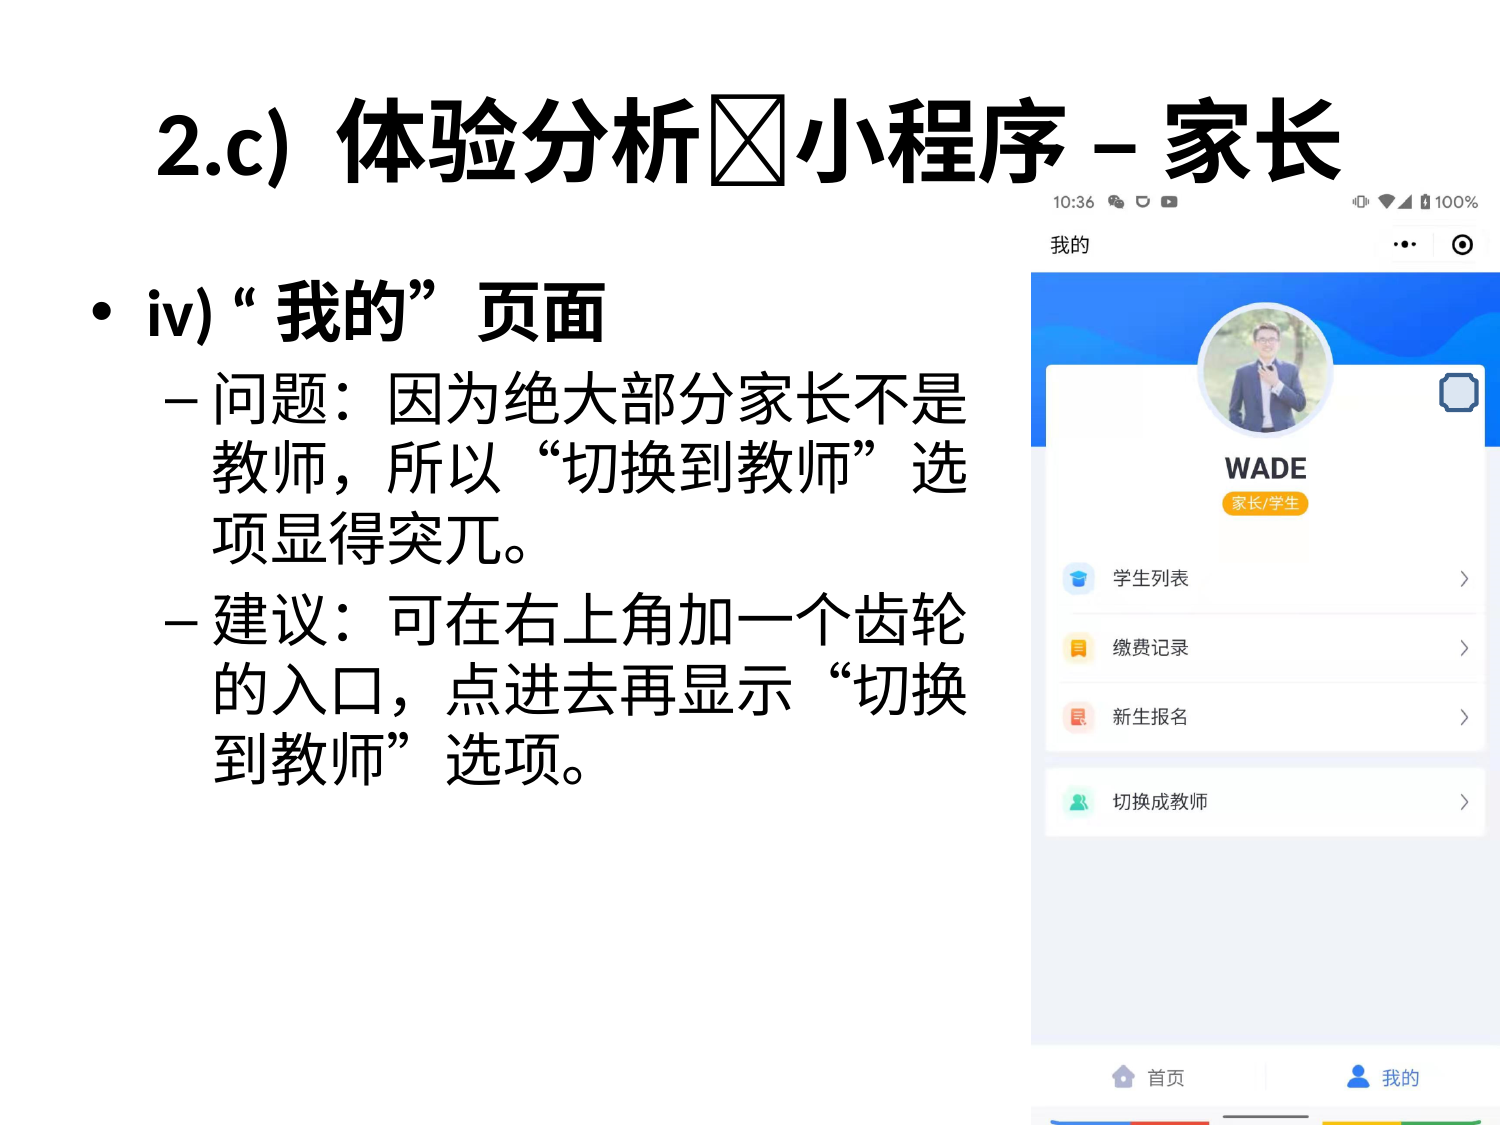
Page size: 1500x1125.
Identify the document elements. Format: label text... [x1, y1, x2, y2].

list iv) “我的”页面 问题：因为绝大部分家长不是教师，所以“切换到教师”选项显得突兀。 建议：可在右上角加一个齿轮的入口，点进去再显示“切换到教师”选项。 [75, 262, 997, 1005]
title 2.c) 体验分析小程序 – 家长 [75, 45, 1425, 233]
picture [1031, 187, 1500, 1125]
